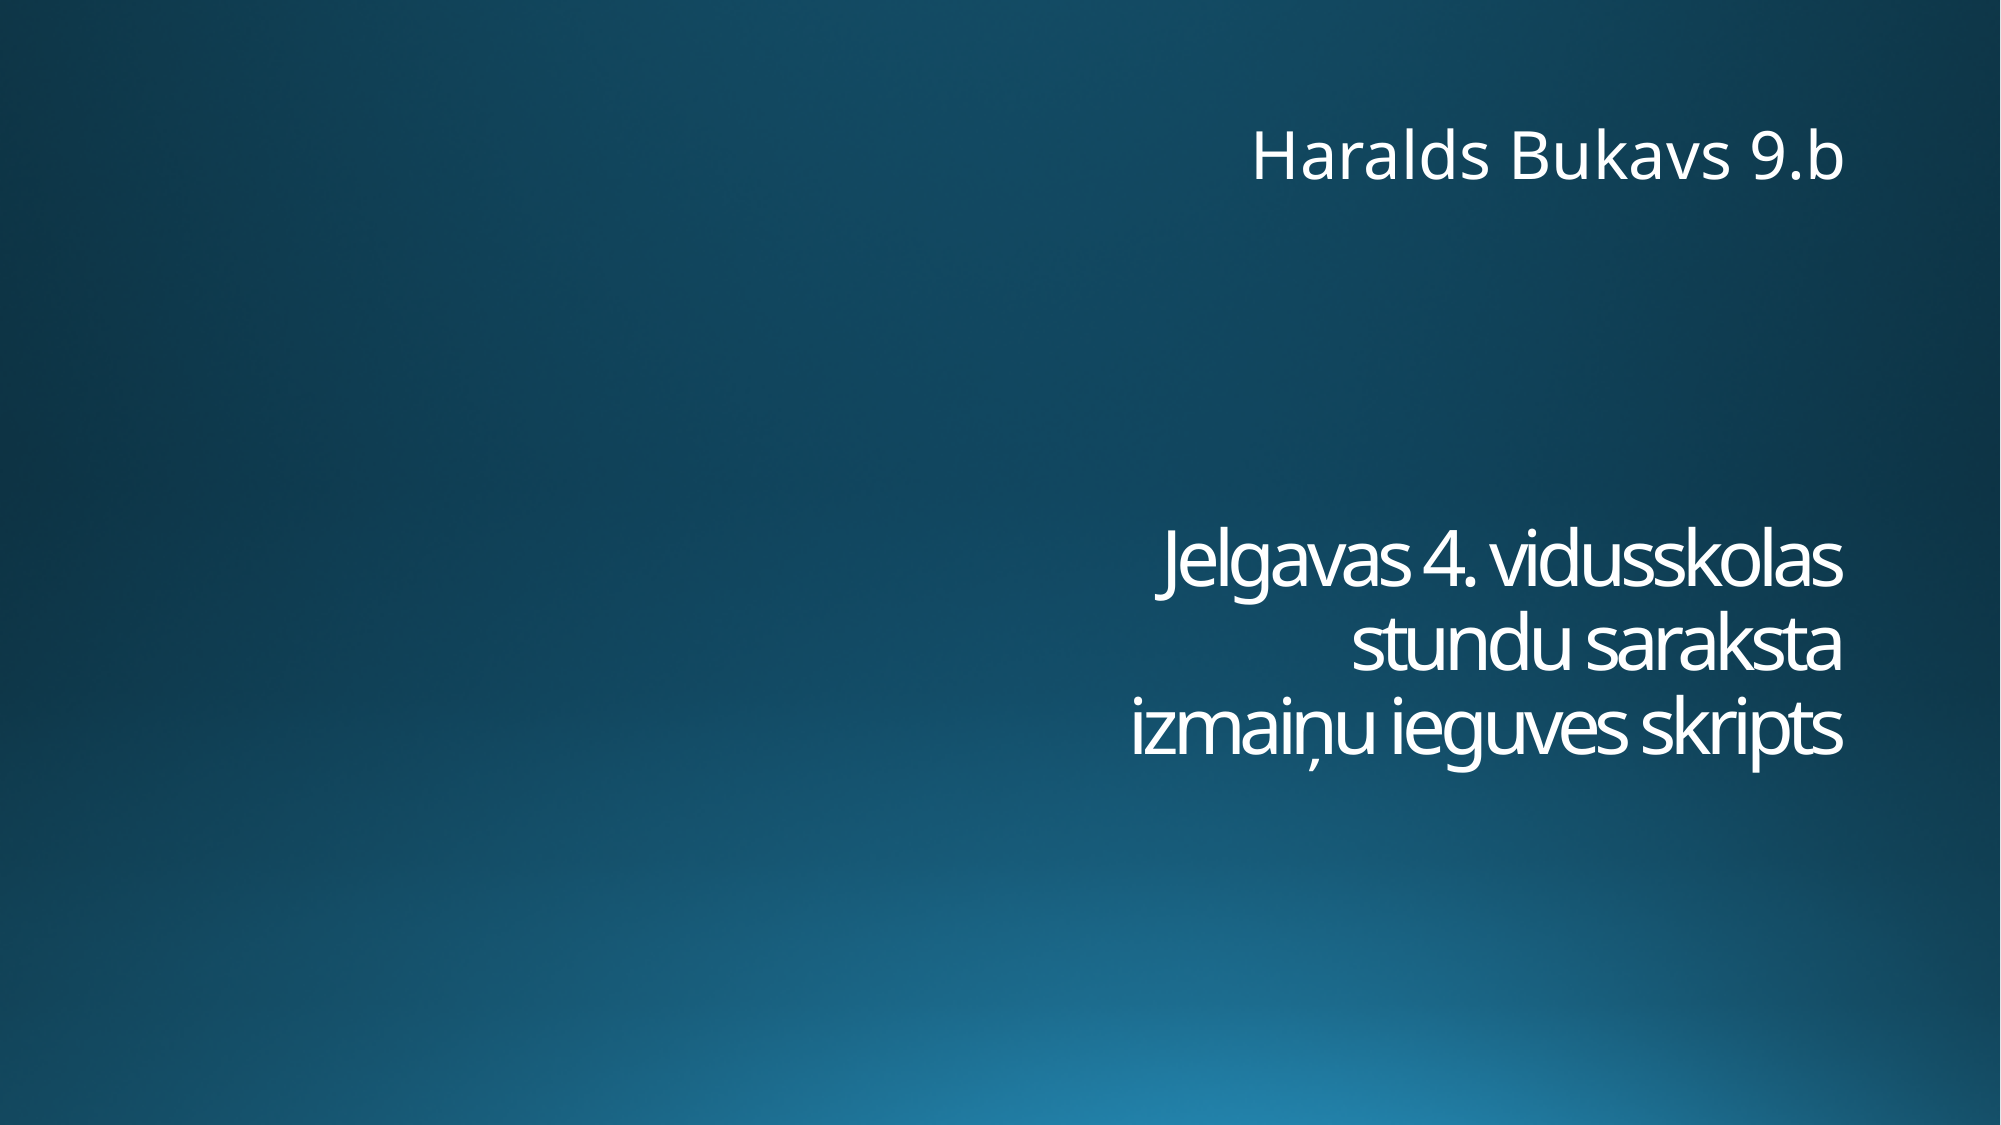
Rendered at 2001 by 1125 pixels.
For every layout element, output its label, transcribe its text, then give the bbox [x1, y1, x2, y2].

picture [0, 0, 2001, 1125]
title Jelgavas 4. vidusskolas stundu saraksta izmaiņu ieguves skripts [362, 511, 1863, 781]
subtitle Haralds Bukavs 9.b [362, 78, 1863, 202]
